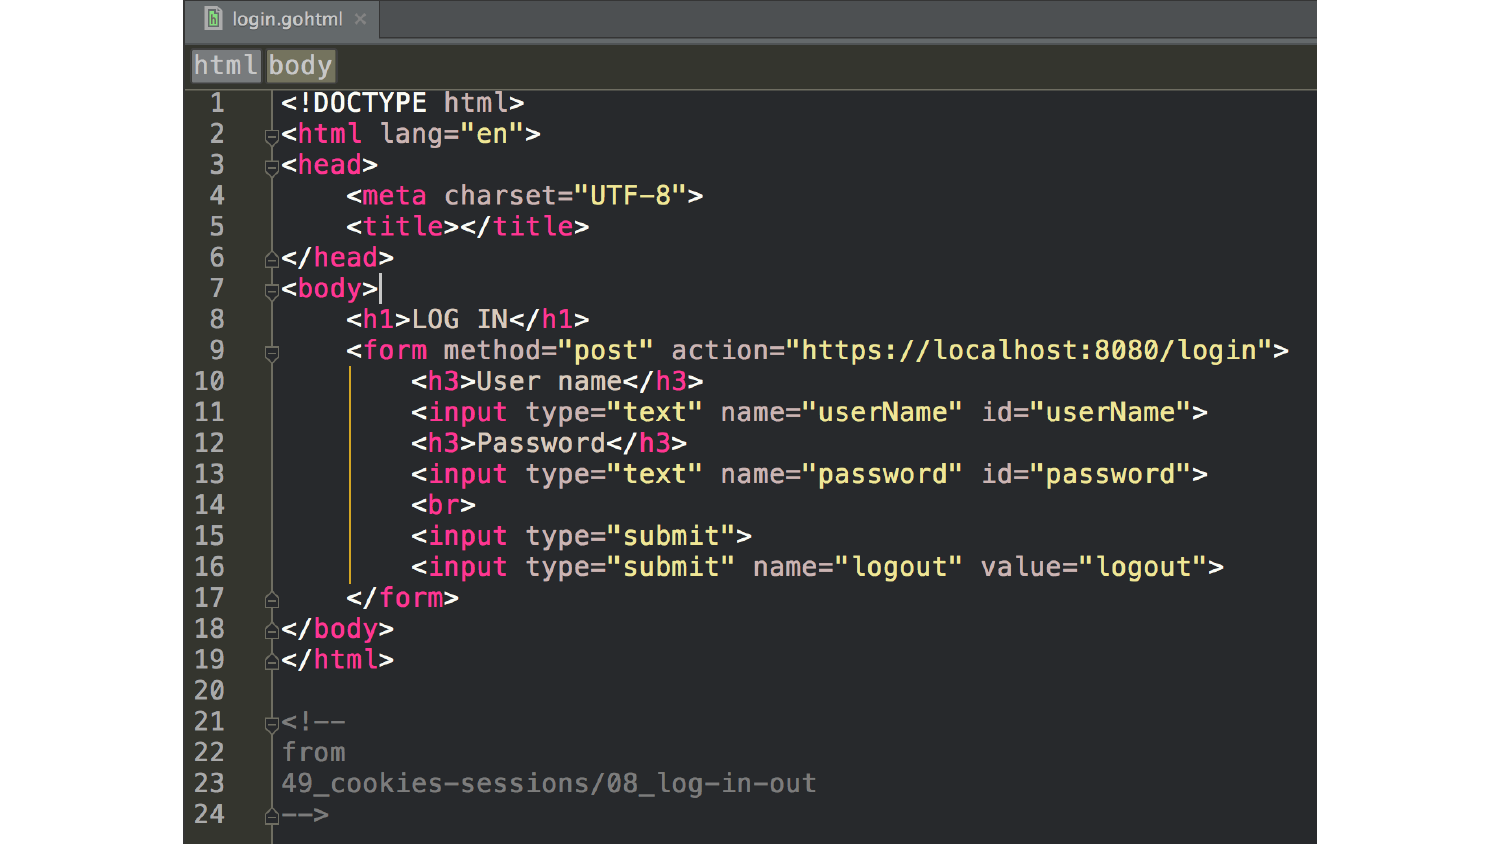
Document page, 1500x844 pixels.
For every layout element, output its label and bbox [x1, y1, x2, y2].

picture [183, 0, 1317, 844]
